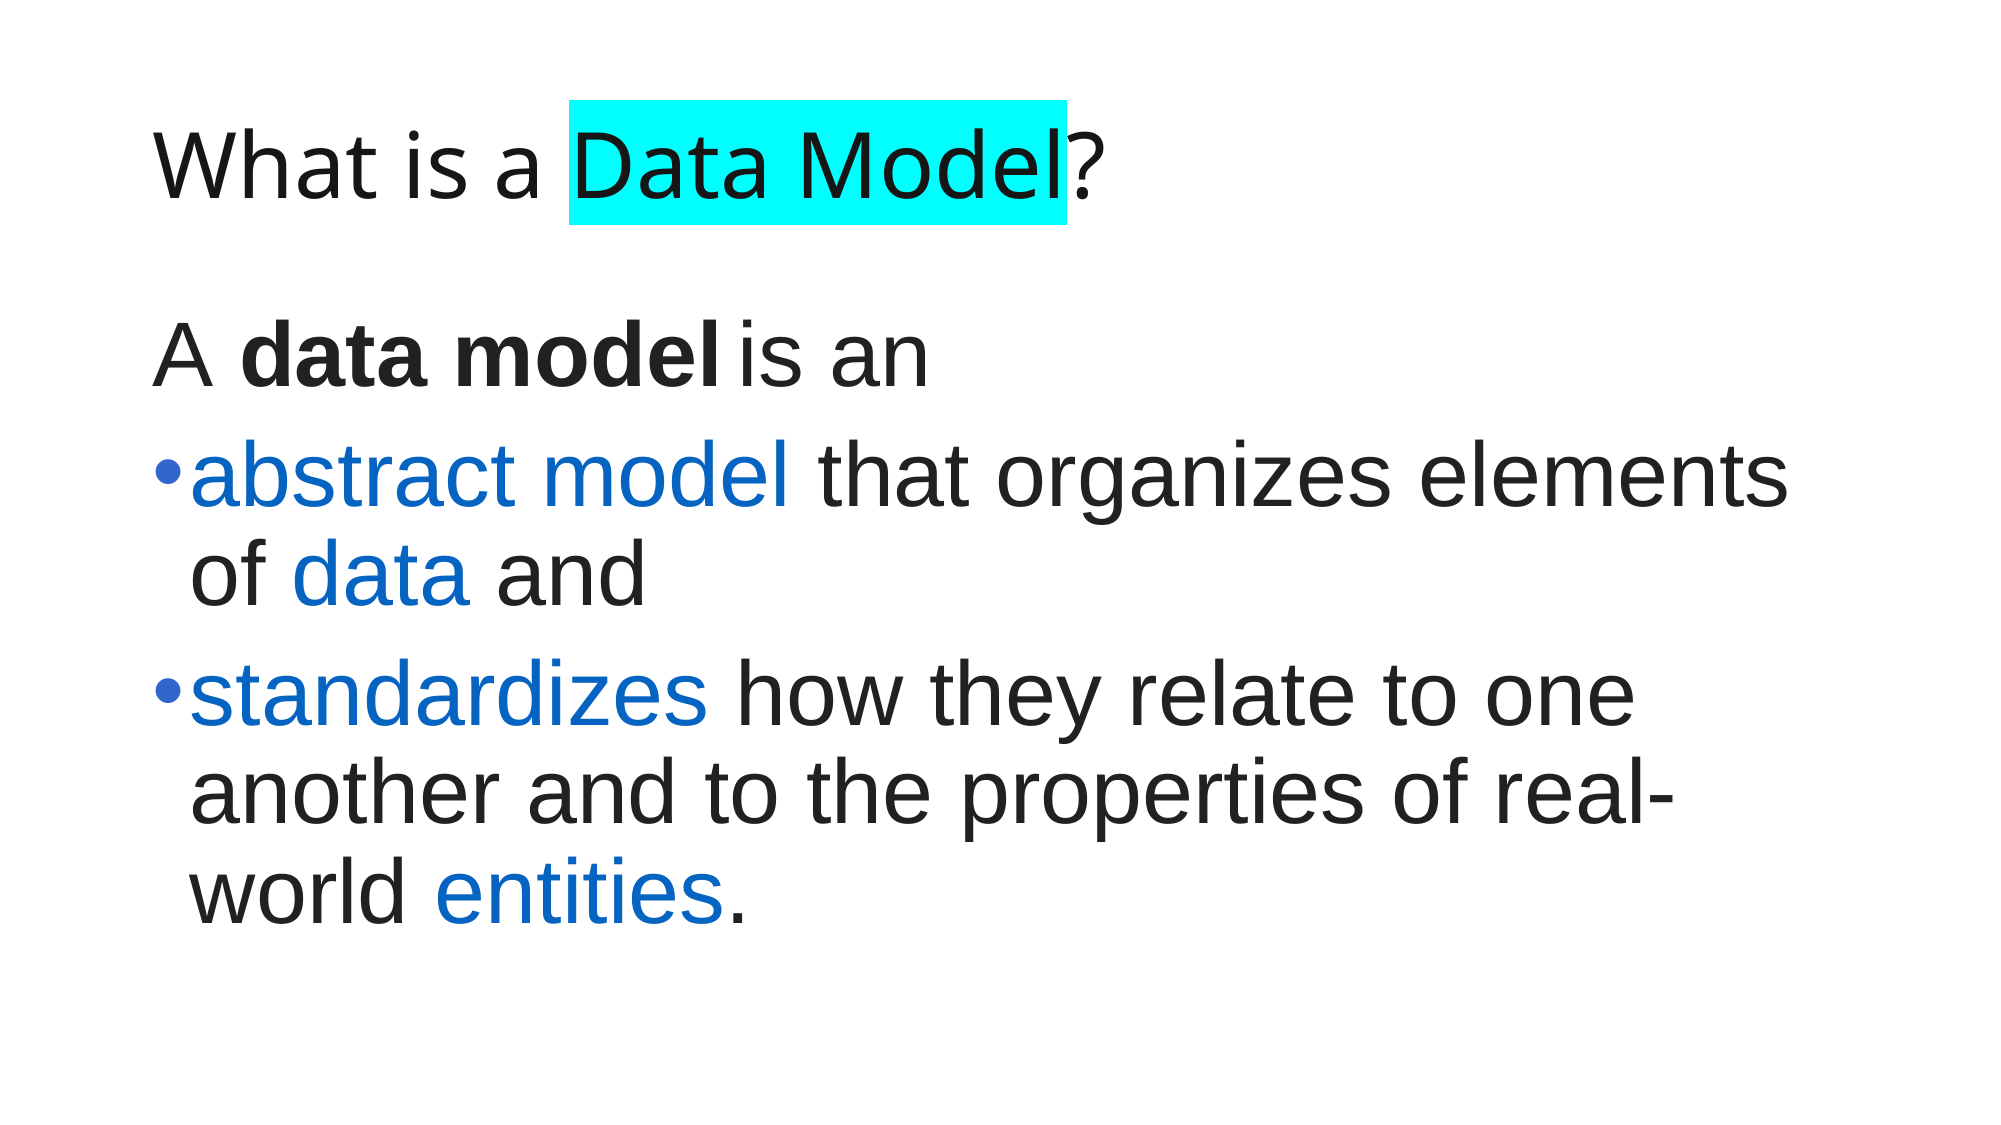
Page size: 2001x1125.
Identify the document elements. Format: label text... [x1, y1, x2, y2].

title What is a Data Model? [137, 59, 1863, 278]
list A data model is an abstract model that organizes elements of data and standardizes how they relate to one another and to the properties of real-world entities. [137, 299, 1863, 1014]
